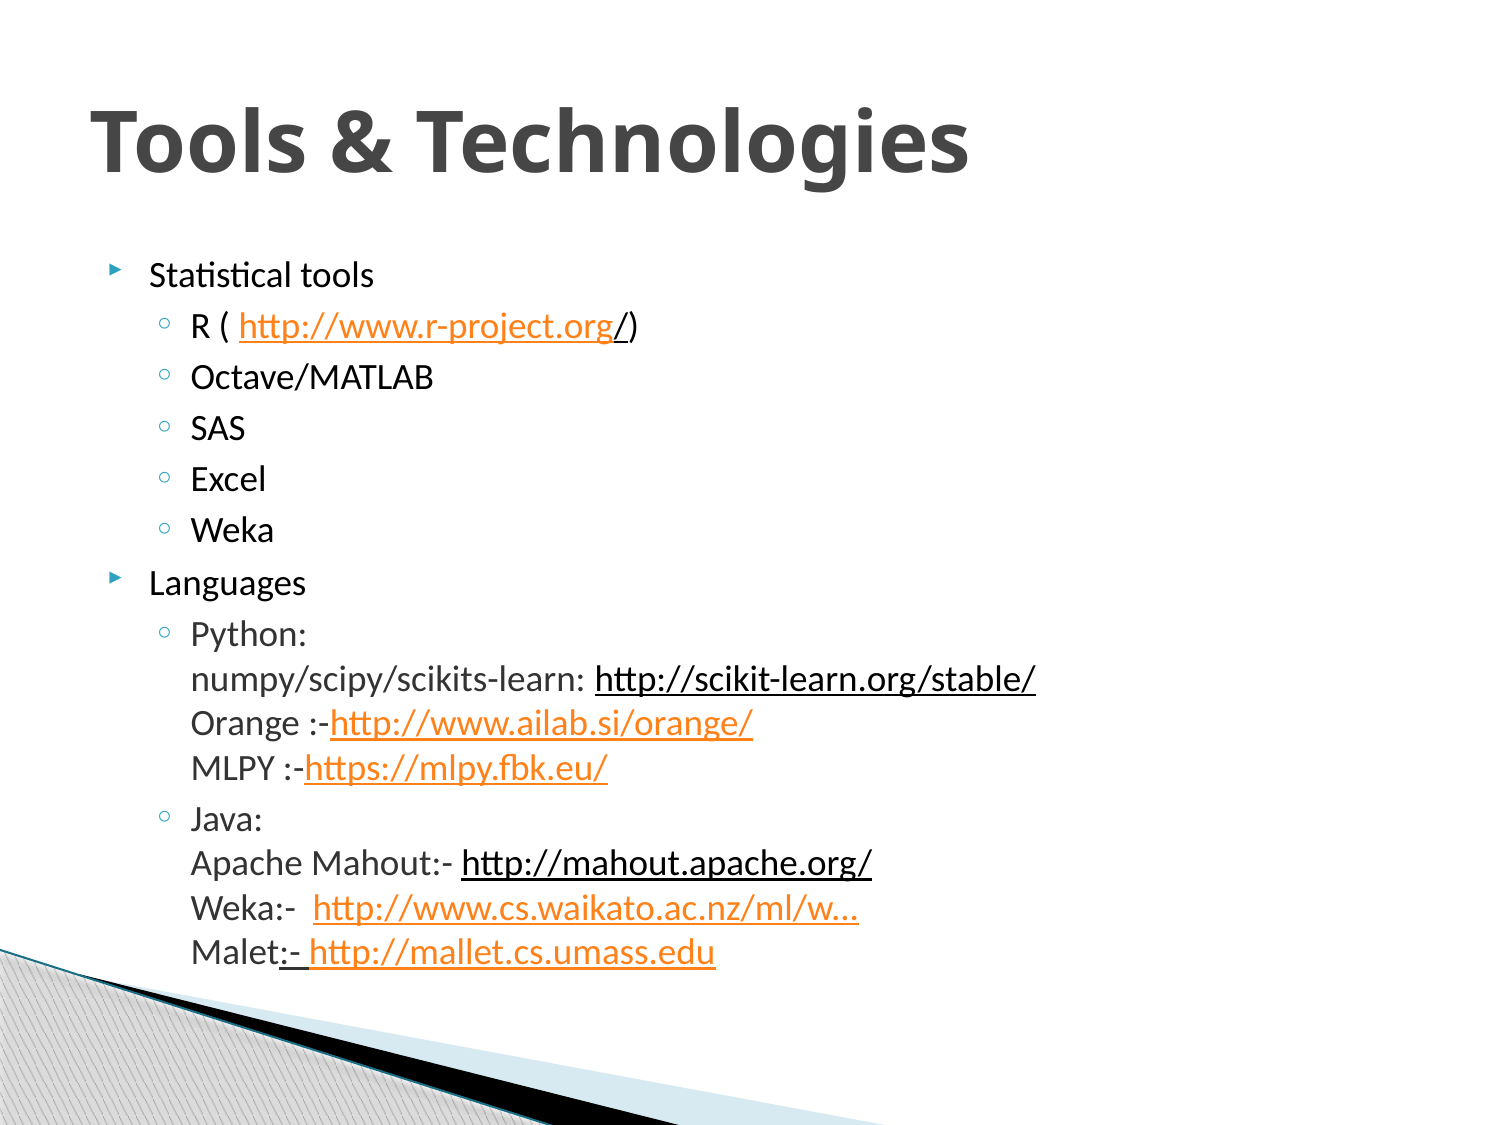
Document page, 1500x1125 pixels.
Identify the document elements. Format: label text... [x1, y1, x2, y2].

title Tools & Technologies [75, 45, 1425, 233]
list Statistical tools R ( http://www.r-project.org/) Octave/MATLAB SAS Excel Weka Languages Python: numpy/scipy/scikits-learn: http://scikit-learn.org/stable/ Orange :-http://www.ailab.si/orange/ MLPY :-https://mlpy.fbk.eu/ Java: Apache Mahout:- http://mahout.apache.org/ Weka:- http://www.cs.waikato.ac.nz/ml/w... Malet:- http://mallet.cs.umass.edu [75, 243, 1425, 986]
